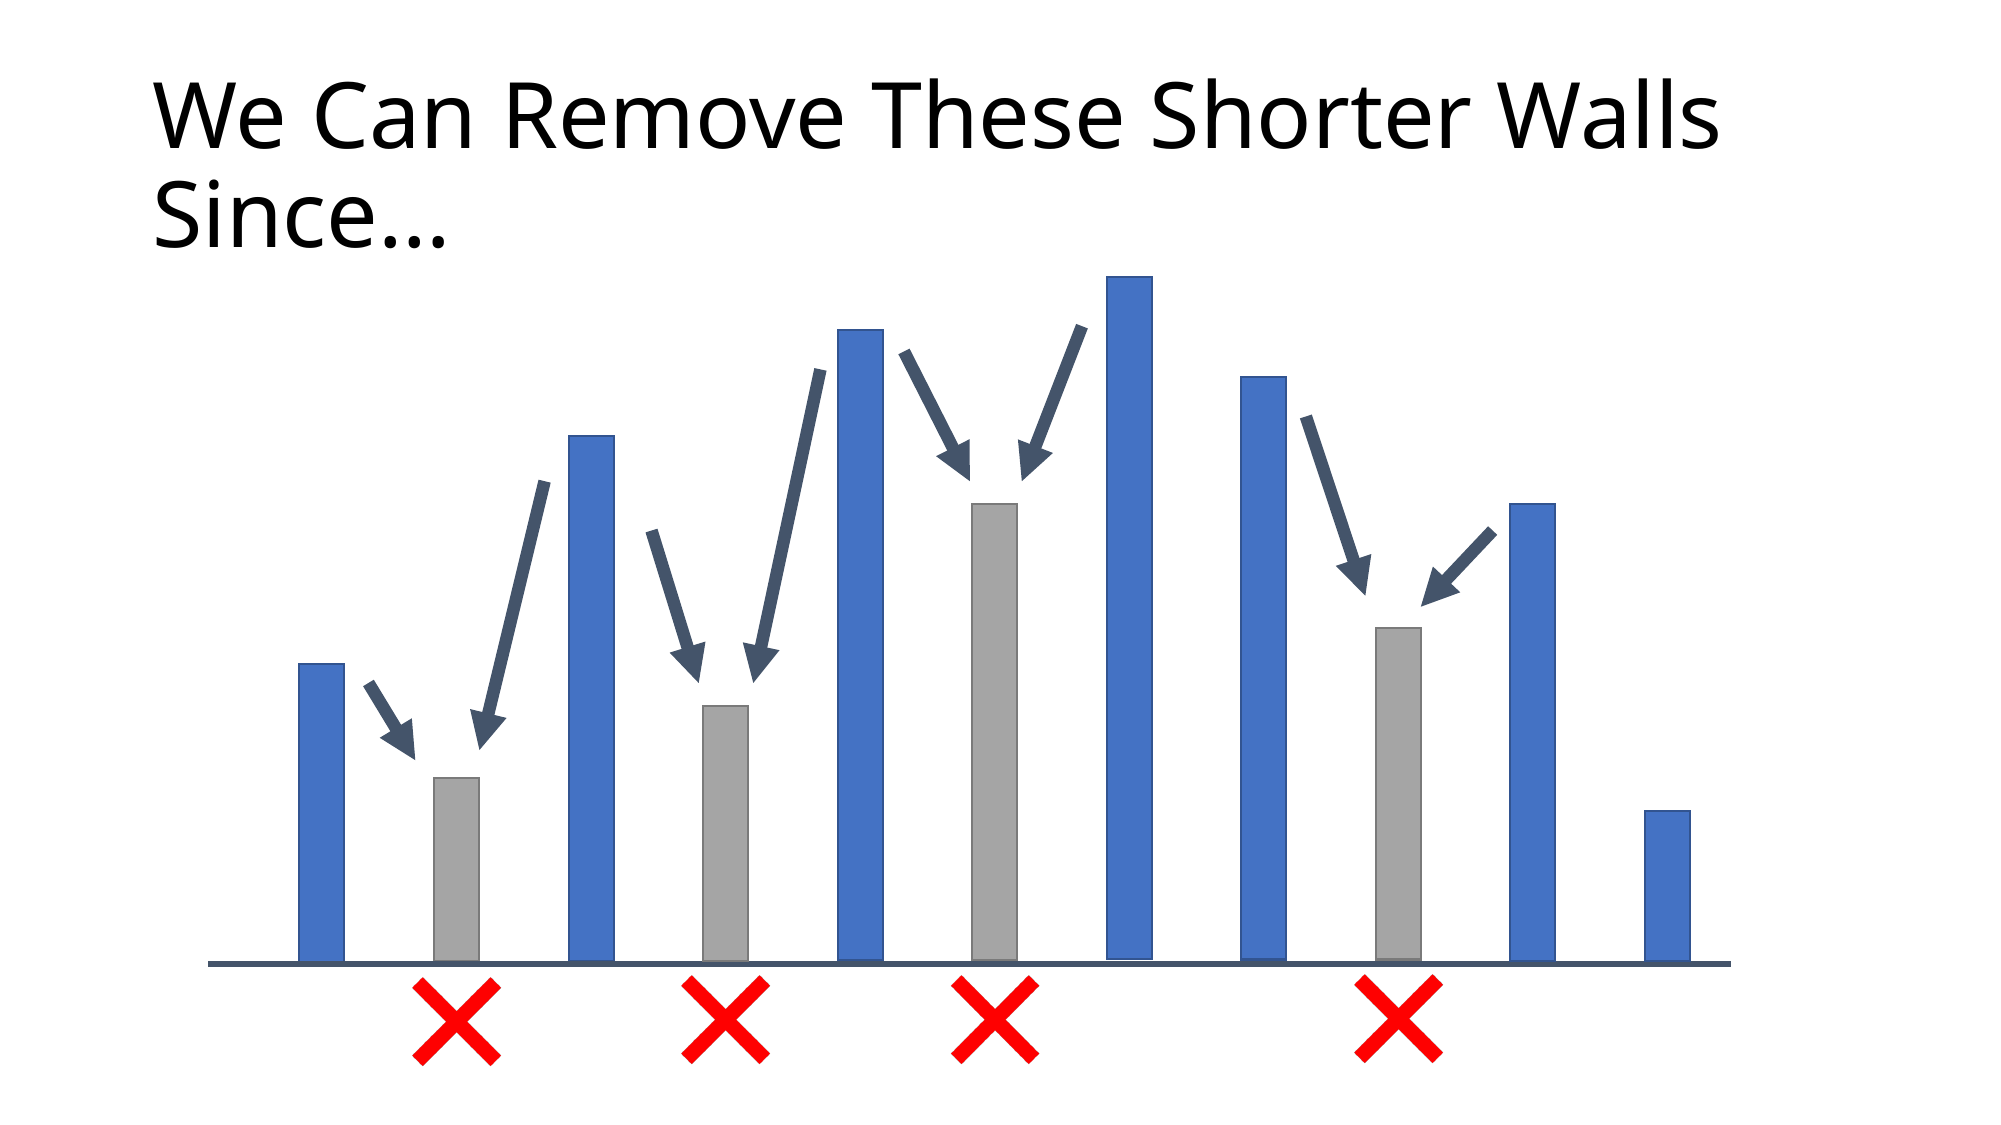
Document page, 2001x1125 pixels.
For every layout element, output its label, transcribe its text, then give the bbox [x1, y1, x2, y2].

text_box [1644, 810, 1691, 962]
picture [934, 959, 1055, 1080]
text_box [433, 777, 480, 961]
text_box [1420, 530, 1493, 607]
text_box [702, 705, 749, 959]
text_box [1305, 416, 1366, 596]
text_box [1021, 326, 1082, 482]
picture [665, 959, 786, 1080]
text_box [568, 435, 615, 961]
picture [1338, 958, 1459, 1079]
text_box [298, 663, 345, 961]
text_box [903, 351, 970, 482]
text_box [837, 329, 884, 961]
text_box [368, 682, 416, 761]
text_box [971, 503, 1018, 959]
text_box [1375, 627, 1422, 958]
text_box [1509, 503, 1556, 962]
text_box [753, 369, 821, 683]
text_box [651, 530, 699, 683]
picture [396, 961, 517, 1082]
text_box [479, 481, 545, 750]
text_box [1240, 376, 1287, 961]
text_box [1106, 276, 1153, 960]
title We Can Remove These Shorter Walls Since… [137, 59, 1863, 278]
